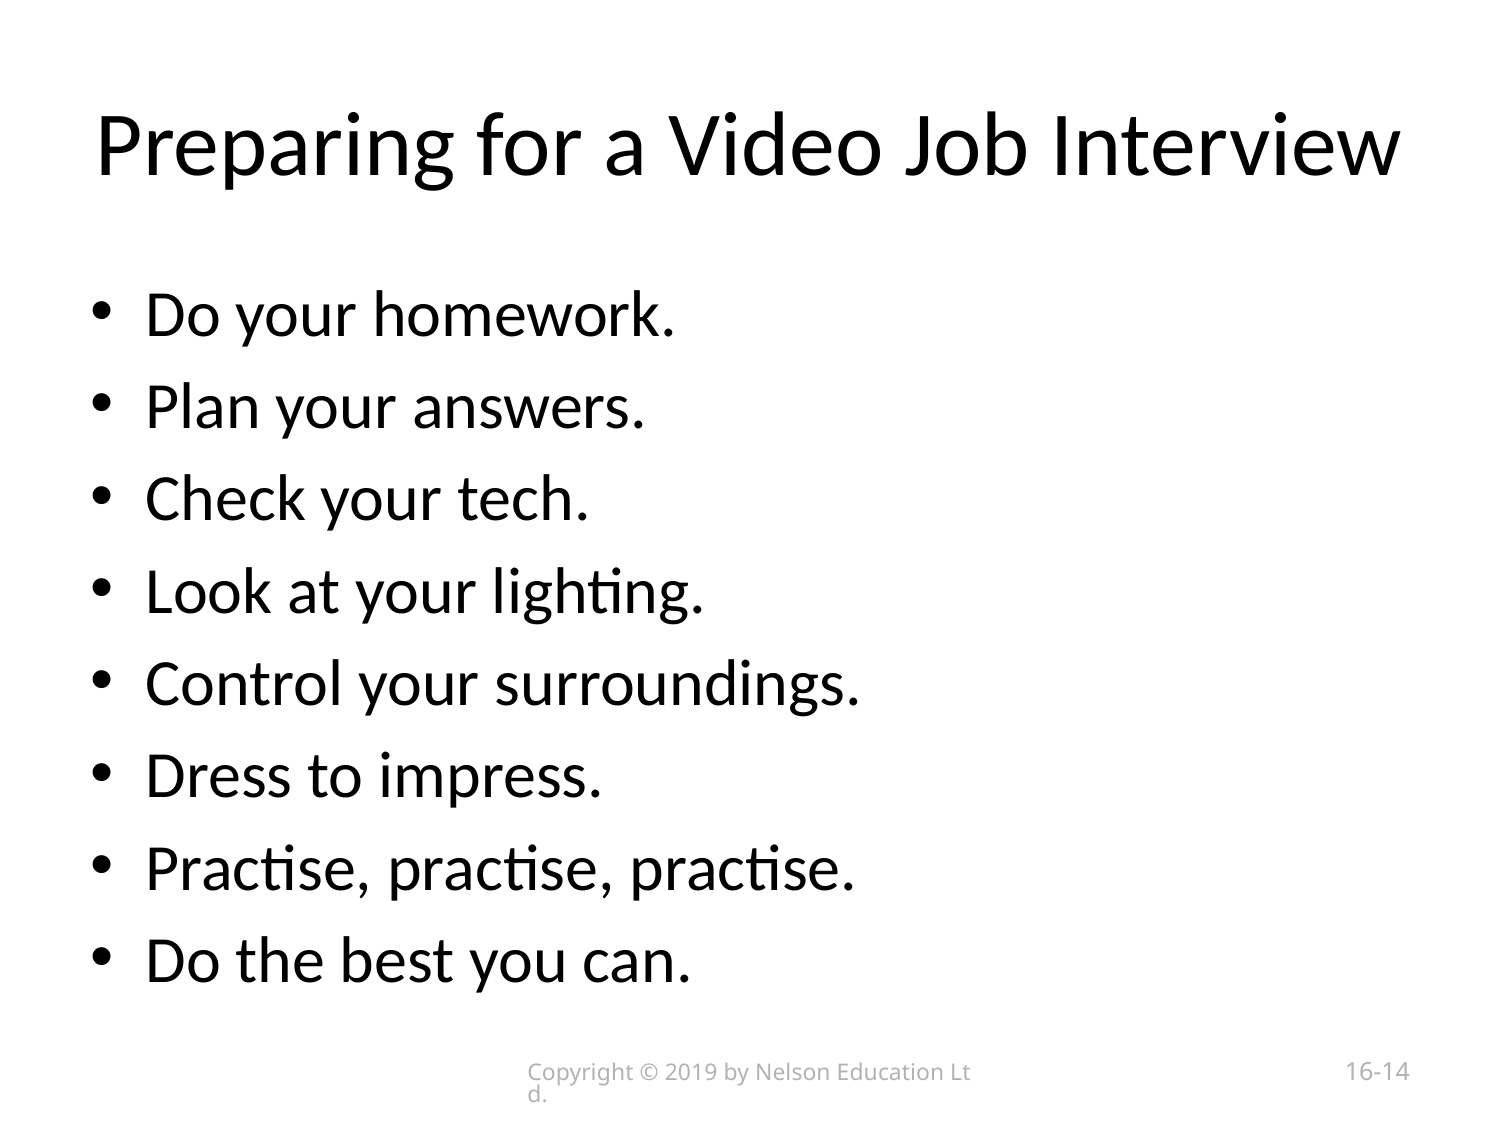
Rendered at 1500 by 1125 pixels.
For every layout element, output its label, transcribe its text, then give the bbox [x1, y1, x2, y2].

list Do your homework. Plan your answers. Check your tech. Look at your lighting. Control your surroundings. Dress to impress. Practise, practise, practise. Do the best you can. [75, 262, 1425, 1005]
title Preparing for a Video Job Interview [75, 45, 1425, 233]
footer Copyright © 2019 by Nelson Education Ltd. [512, 1042, 988, 1103]
slide_number 16-14 [1074, 1042, 1425, 1103]
